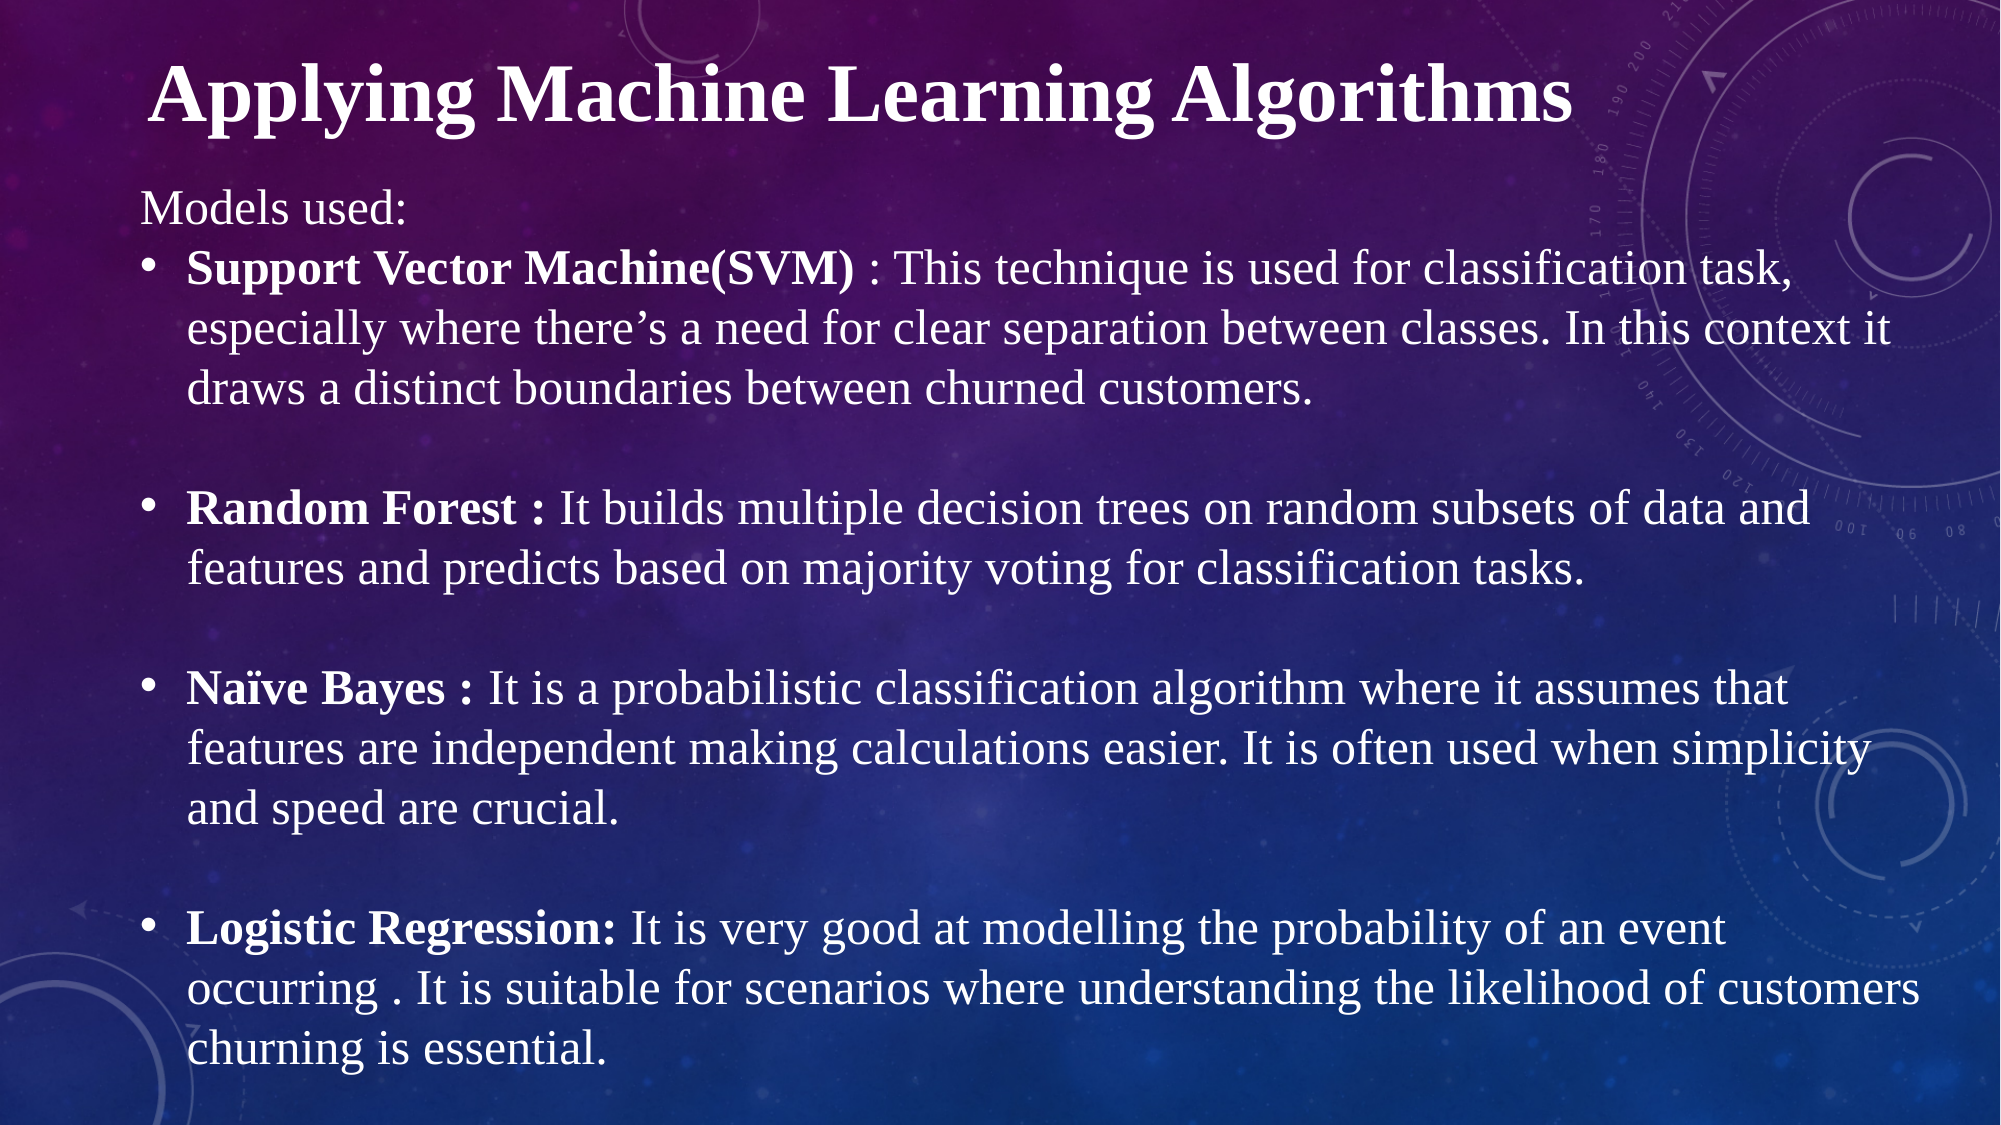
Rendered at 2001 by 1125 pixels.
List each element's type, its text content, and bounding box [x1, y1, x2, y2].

text_box Applying Machine Learning Algorithms [132, 30, 1591, 146]
picture [0, 0, 2001, 1125]
text_box Models used: Support Vector Machine(SVM) : This technique is used for classification task, especially where there’s a need for clear separation between classes. In this context it draws a distinct boundaries between churned customers. Random Forest : It builds multiple decision trees on random subsets of data and features and predicts based on majority voting for classification tasks. Naïve Bayes : It is a probabilistic classification algorithm where it assumes that features are independent making calculations easier. It is often used when simplicity and speed are crucial. Logistic Regression: It is very good at modelling the probability of an event occurring . It is suitable for scenarios where understanding the likelihood of customers churning is essential. [125, 167, 1964, 1082]
